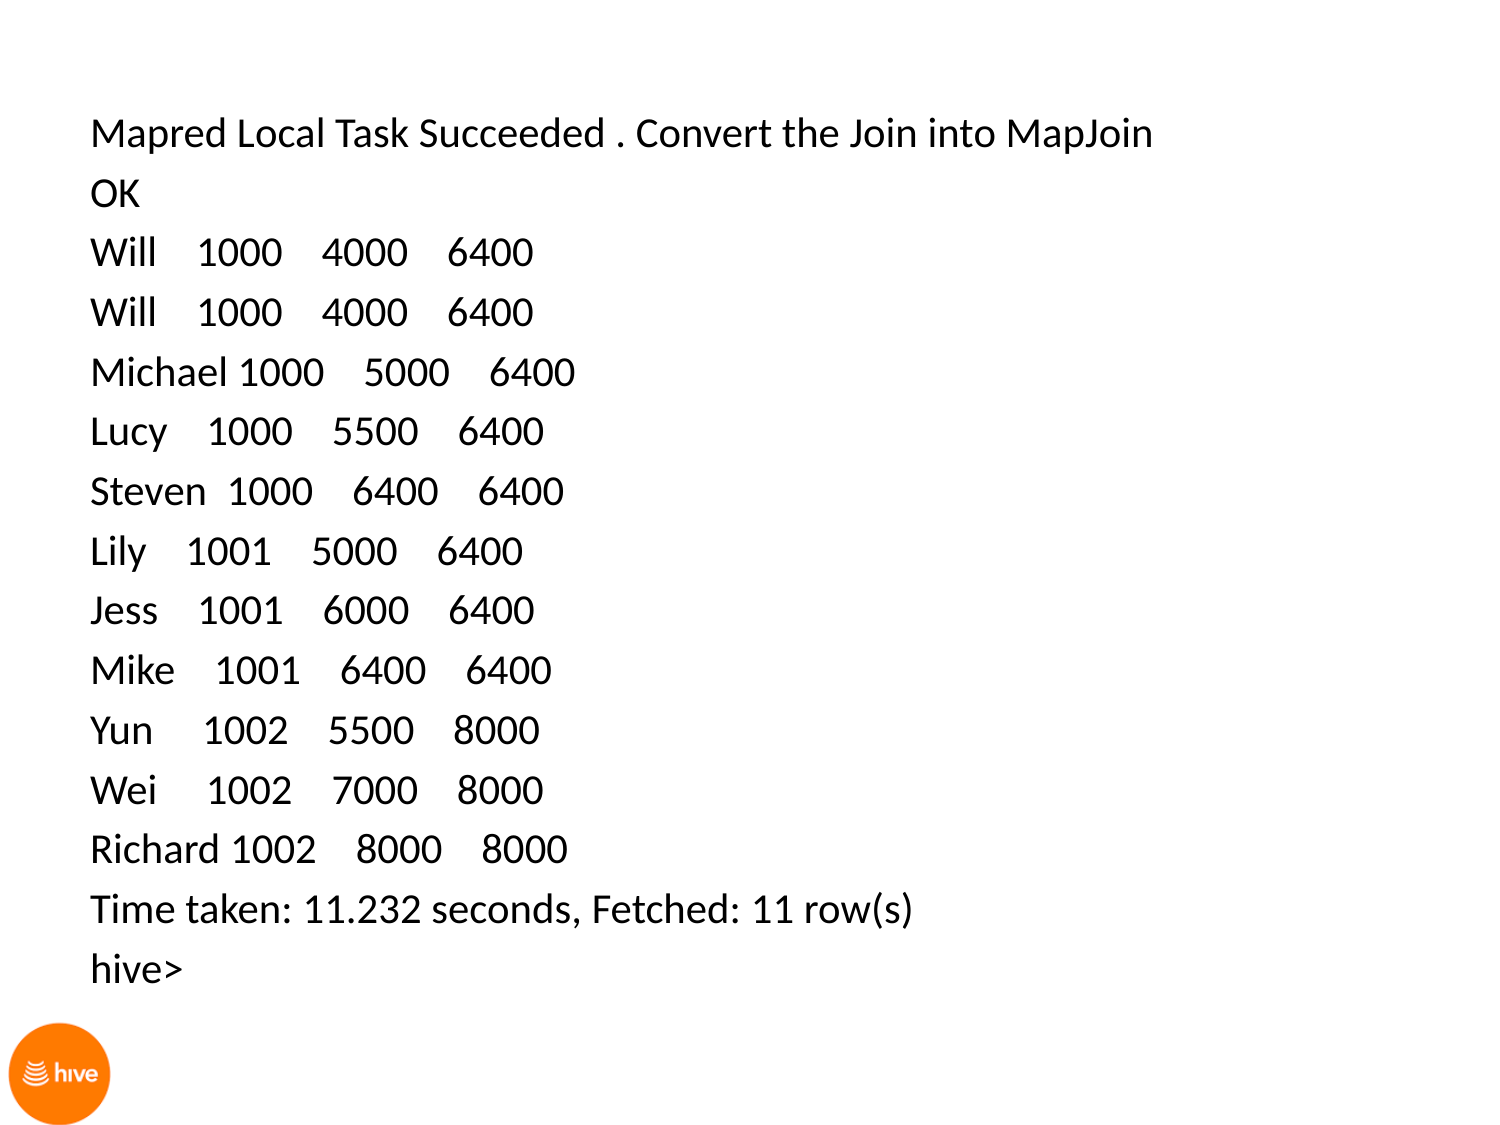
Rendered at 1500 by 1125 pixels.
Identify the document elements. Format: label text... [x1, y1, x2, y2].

picture [6, 1016, 113, 1125]
list Mapred Local Task Succeeded . Convert the Join into MapJoin OK Will 1000 4000 6400 Will 1000 4000 6400 Michael 1000 5000 6400 Lucy 1000 5500 6400 Steven 1000 6400 6400 Lily 1001 5000 6400 Jess 1001 6000 6400 Mike 1001 6400 6400 Yun 1002 5500 8000 Wei 1002 7000 8000 Richard 1002 8000 8000 Time taken: 11.232 seconds, Fetched: 11 row(s) hive> [75, 37, 1425, 1005]
